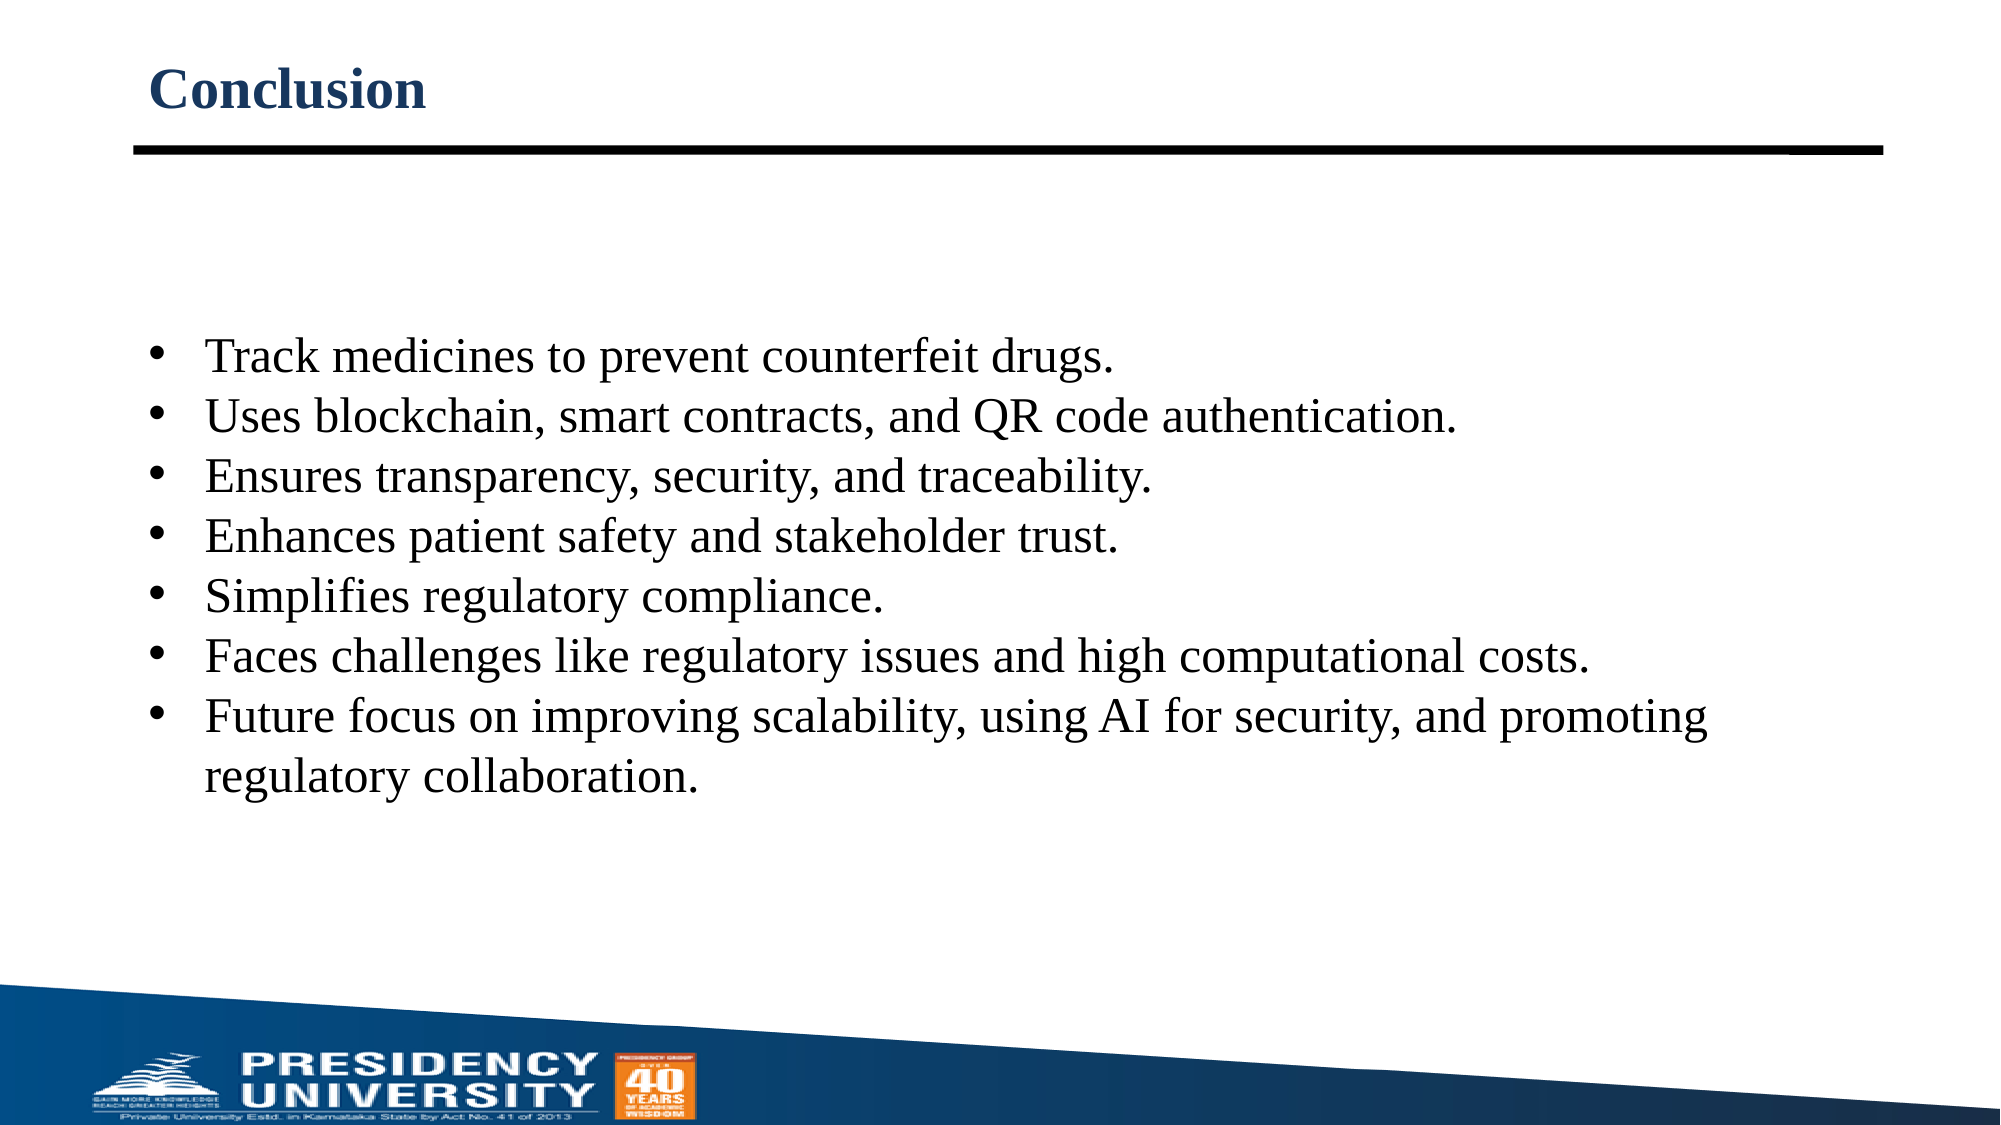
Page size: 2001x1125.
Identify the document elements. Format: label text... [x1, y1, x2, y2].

picture [0, 982, 2000, 1125]
list Track medicines to prevent counterfeit drugs. Uses blockchain, smart contracts, and QR code authentication. Ensures transparency, security, and traceability. Enhances patient safety and stakeholder trust. Simplifies regulatory compliance. Faces challenges like regulatory issues and high computational costs. Future focus on improving scalability, using AI for security, and promoting regulatory collaboration. [133, 236, 1884, 889]
title Conclusion [133, 45, 1884, 125]
